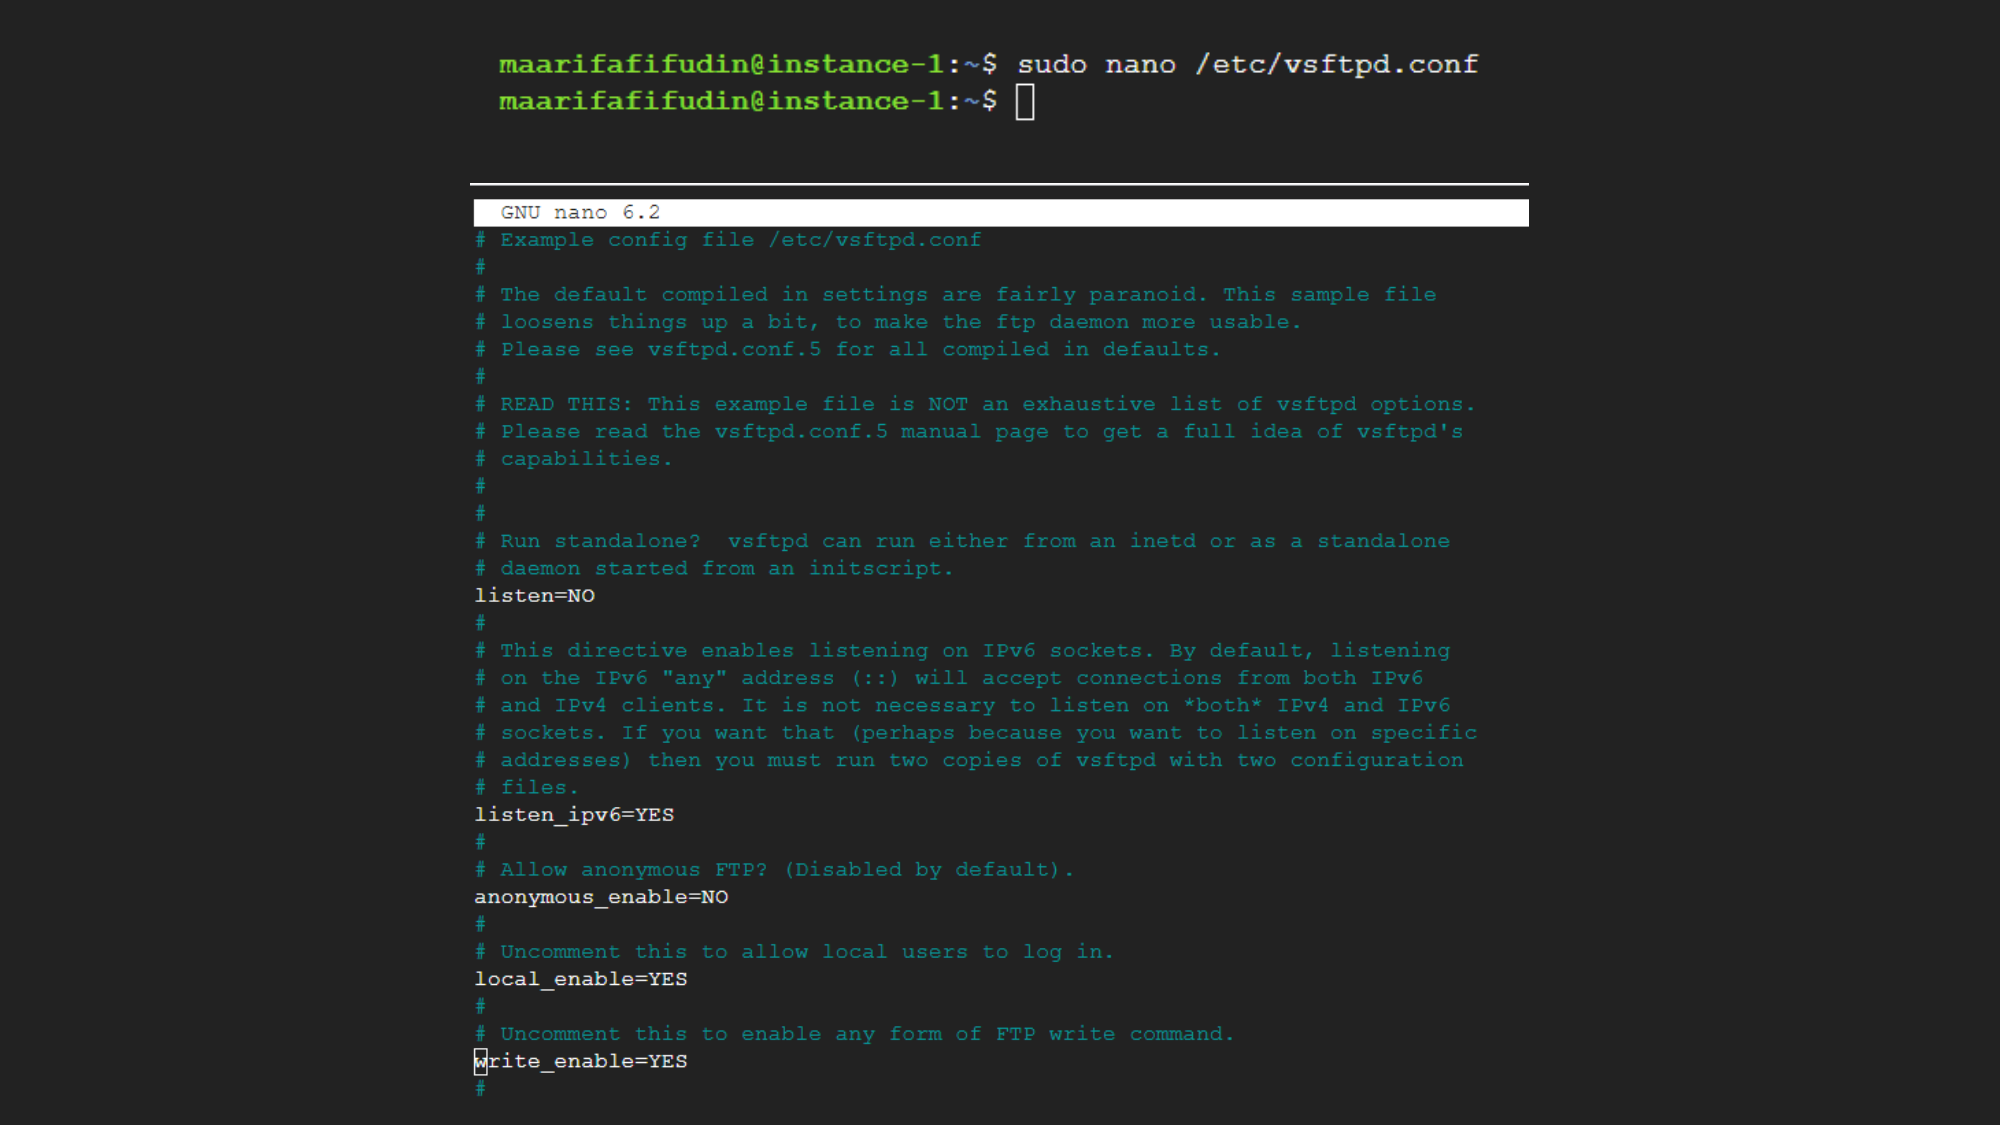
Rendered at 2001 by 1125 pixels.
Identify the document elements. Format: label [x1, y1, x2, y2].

picture [470, 183, 1530, 1099]
picture [493, 40, 1507, 161]
